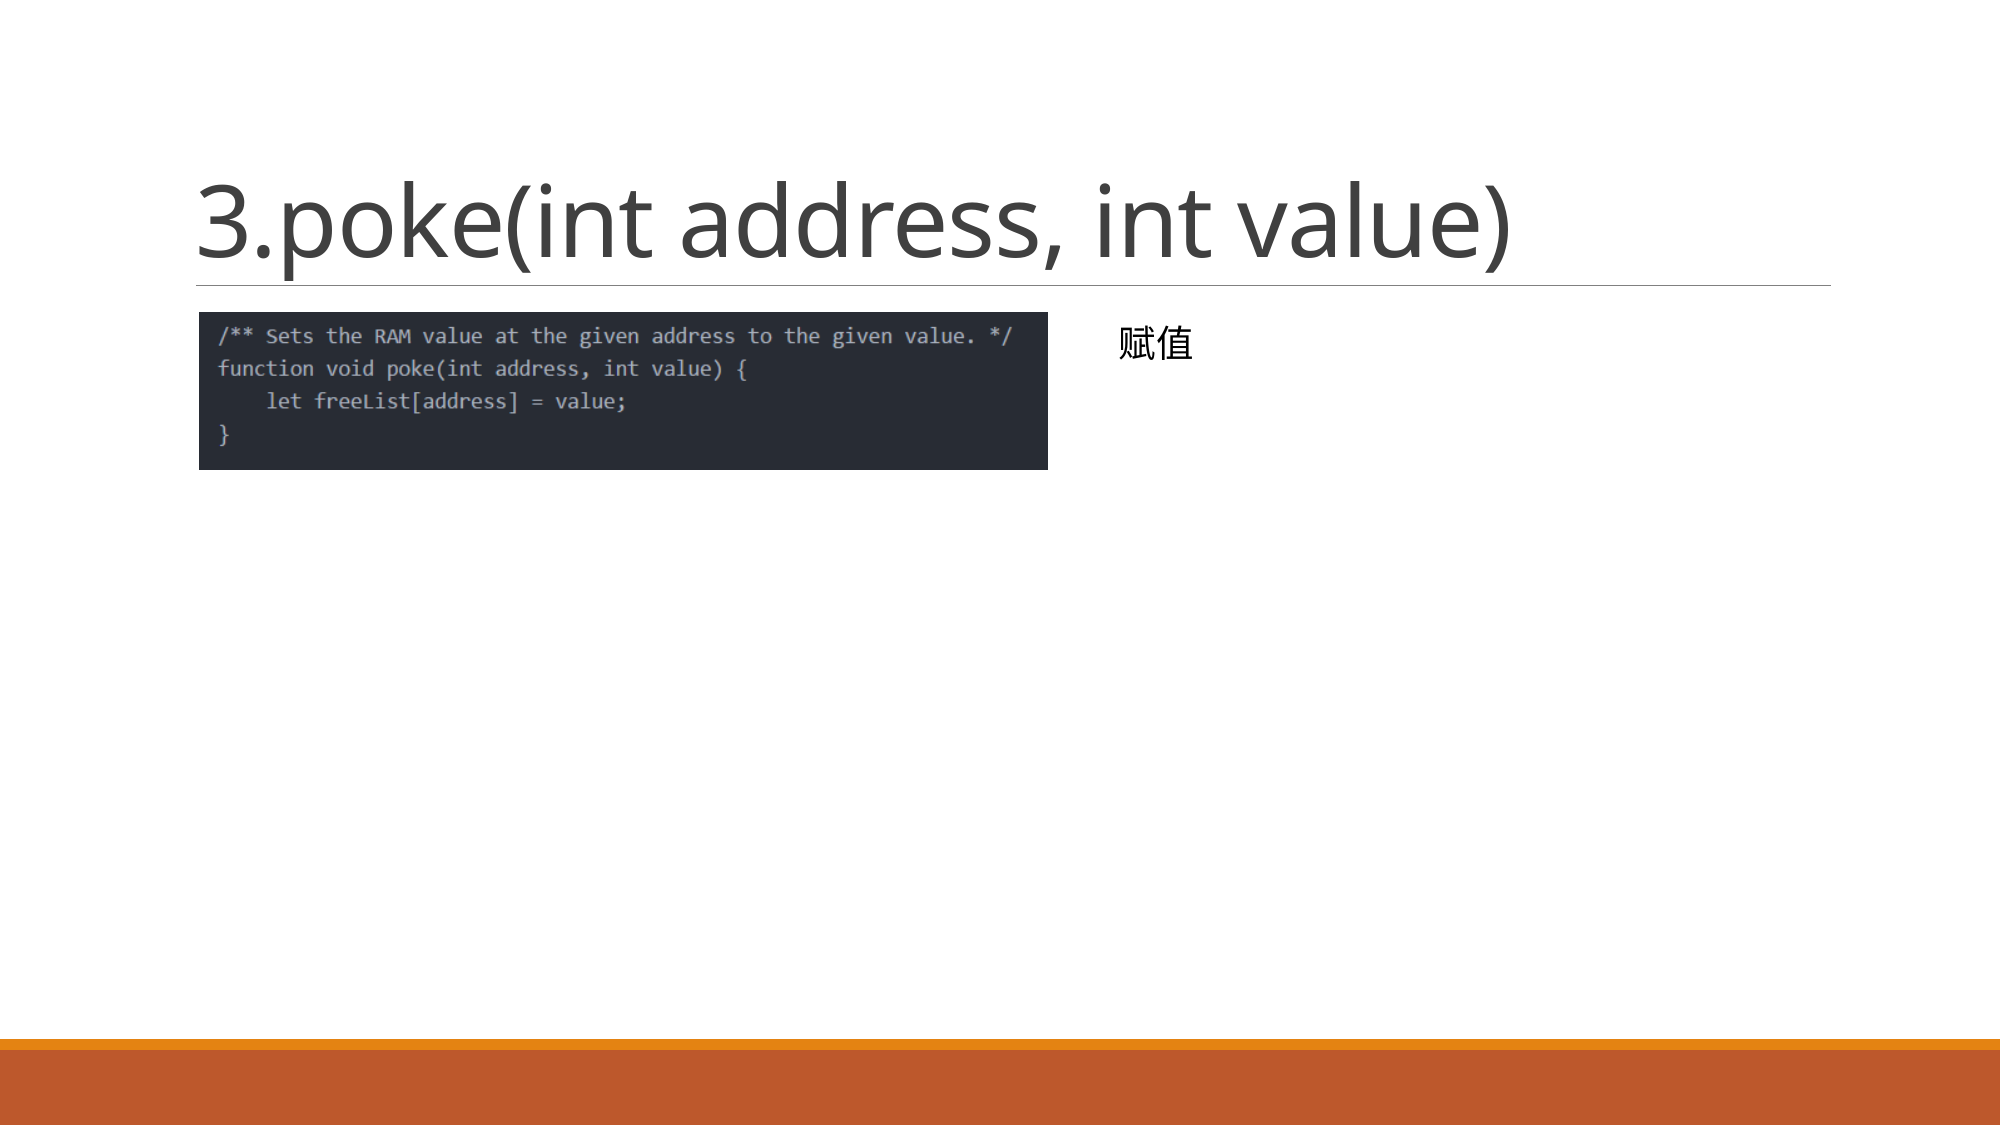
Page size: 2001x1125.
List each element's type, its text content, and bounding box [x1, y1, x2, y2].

picture [199, 311, 1048, 471]
title 3.poke(int address, int value) [180, 47, 1830, 285]
text_box 赋值 [1104, 312, 1209, 372]
